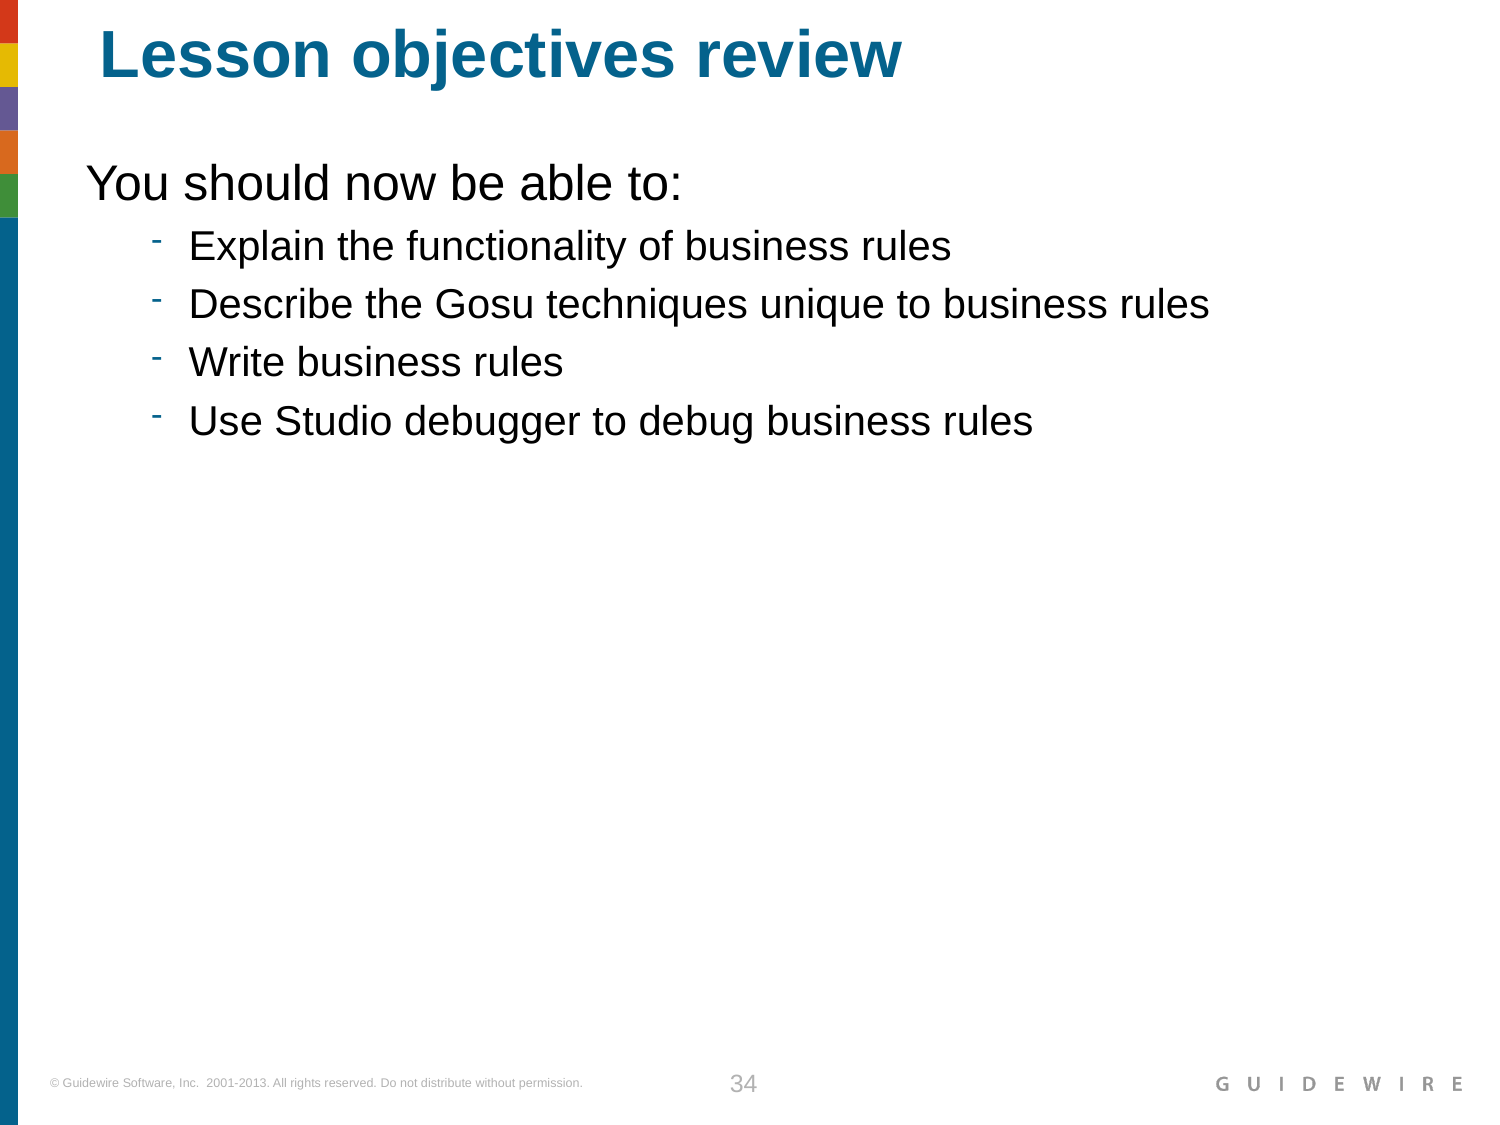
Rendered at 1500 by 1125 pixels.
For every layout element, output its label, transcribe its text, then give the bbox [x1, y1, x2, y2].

picture [1215, 1073, 1480, 1096]
title Lesson objectives review [81, 19, 1446, 142]
list You should now be able to: Explain the functionality of business rules Describe the Gosu techniques unique to business rules Write business rules Use Studio debugger to debug business rules [85, 149, 1451, 1050]
